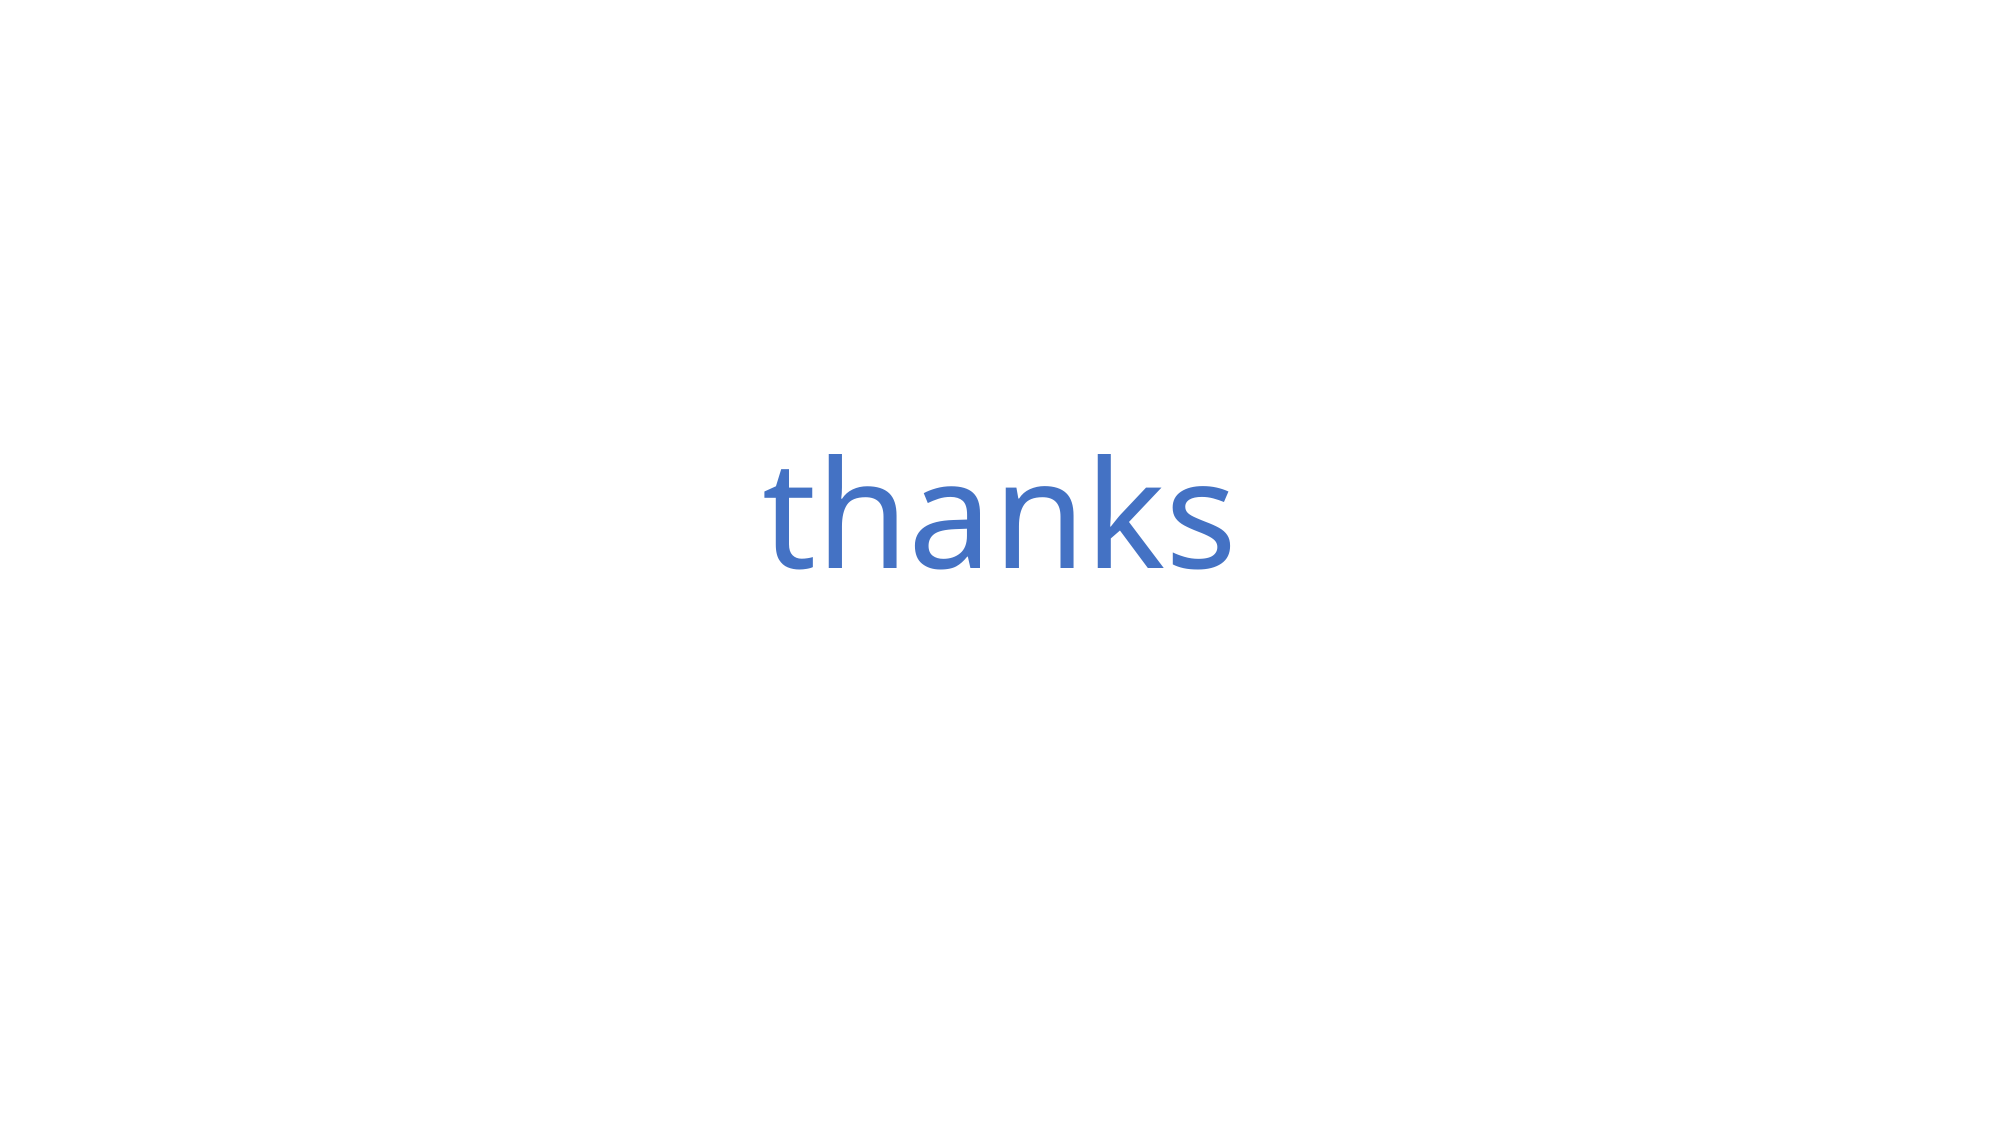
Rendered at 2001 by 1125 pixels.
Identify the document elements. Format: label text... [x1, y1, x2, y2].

list thanks [136, 431, 1864, 694]
